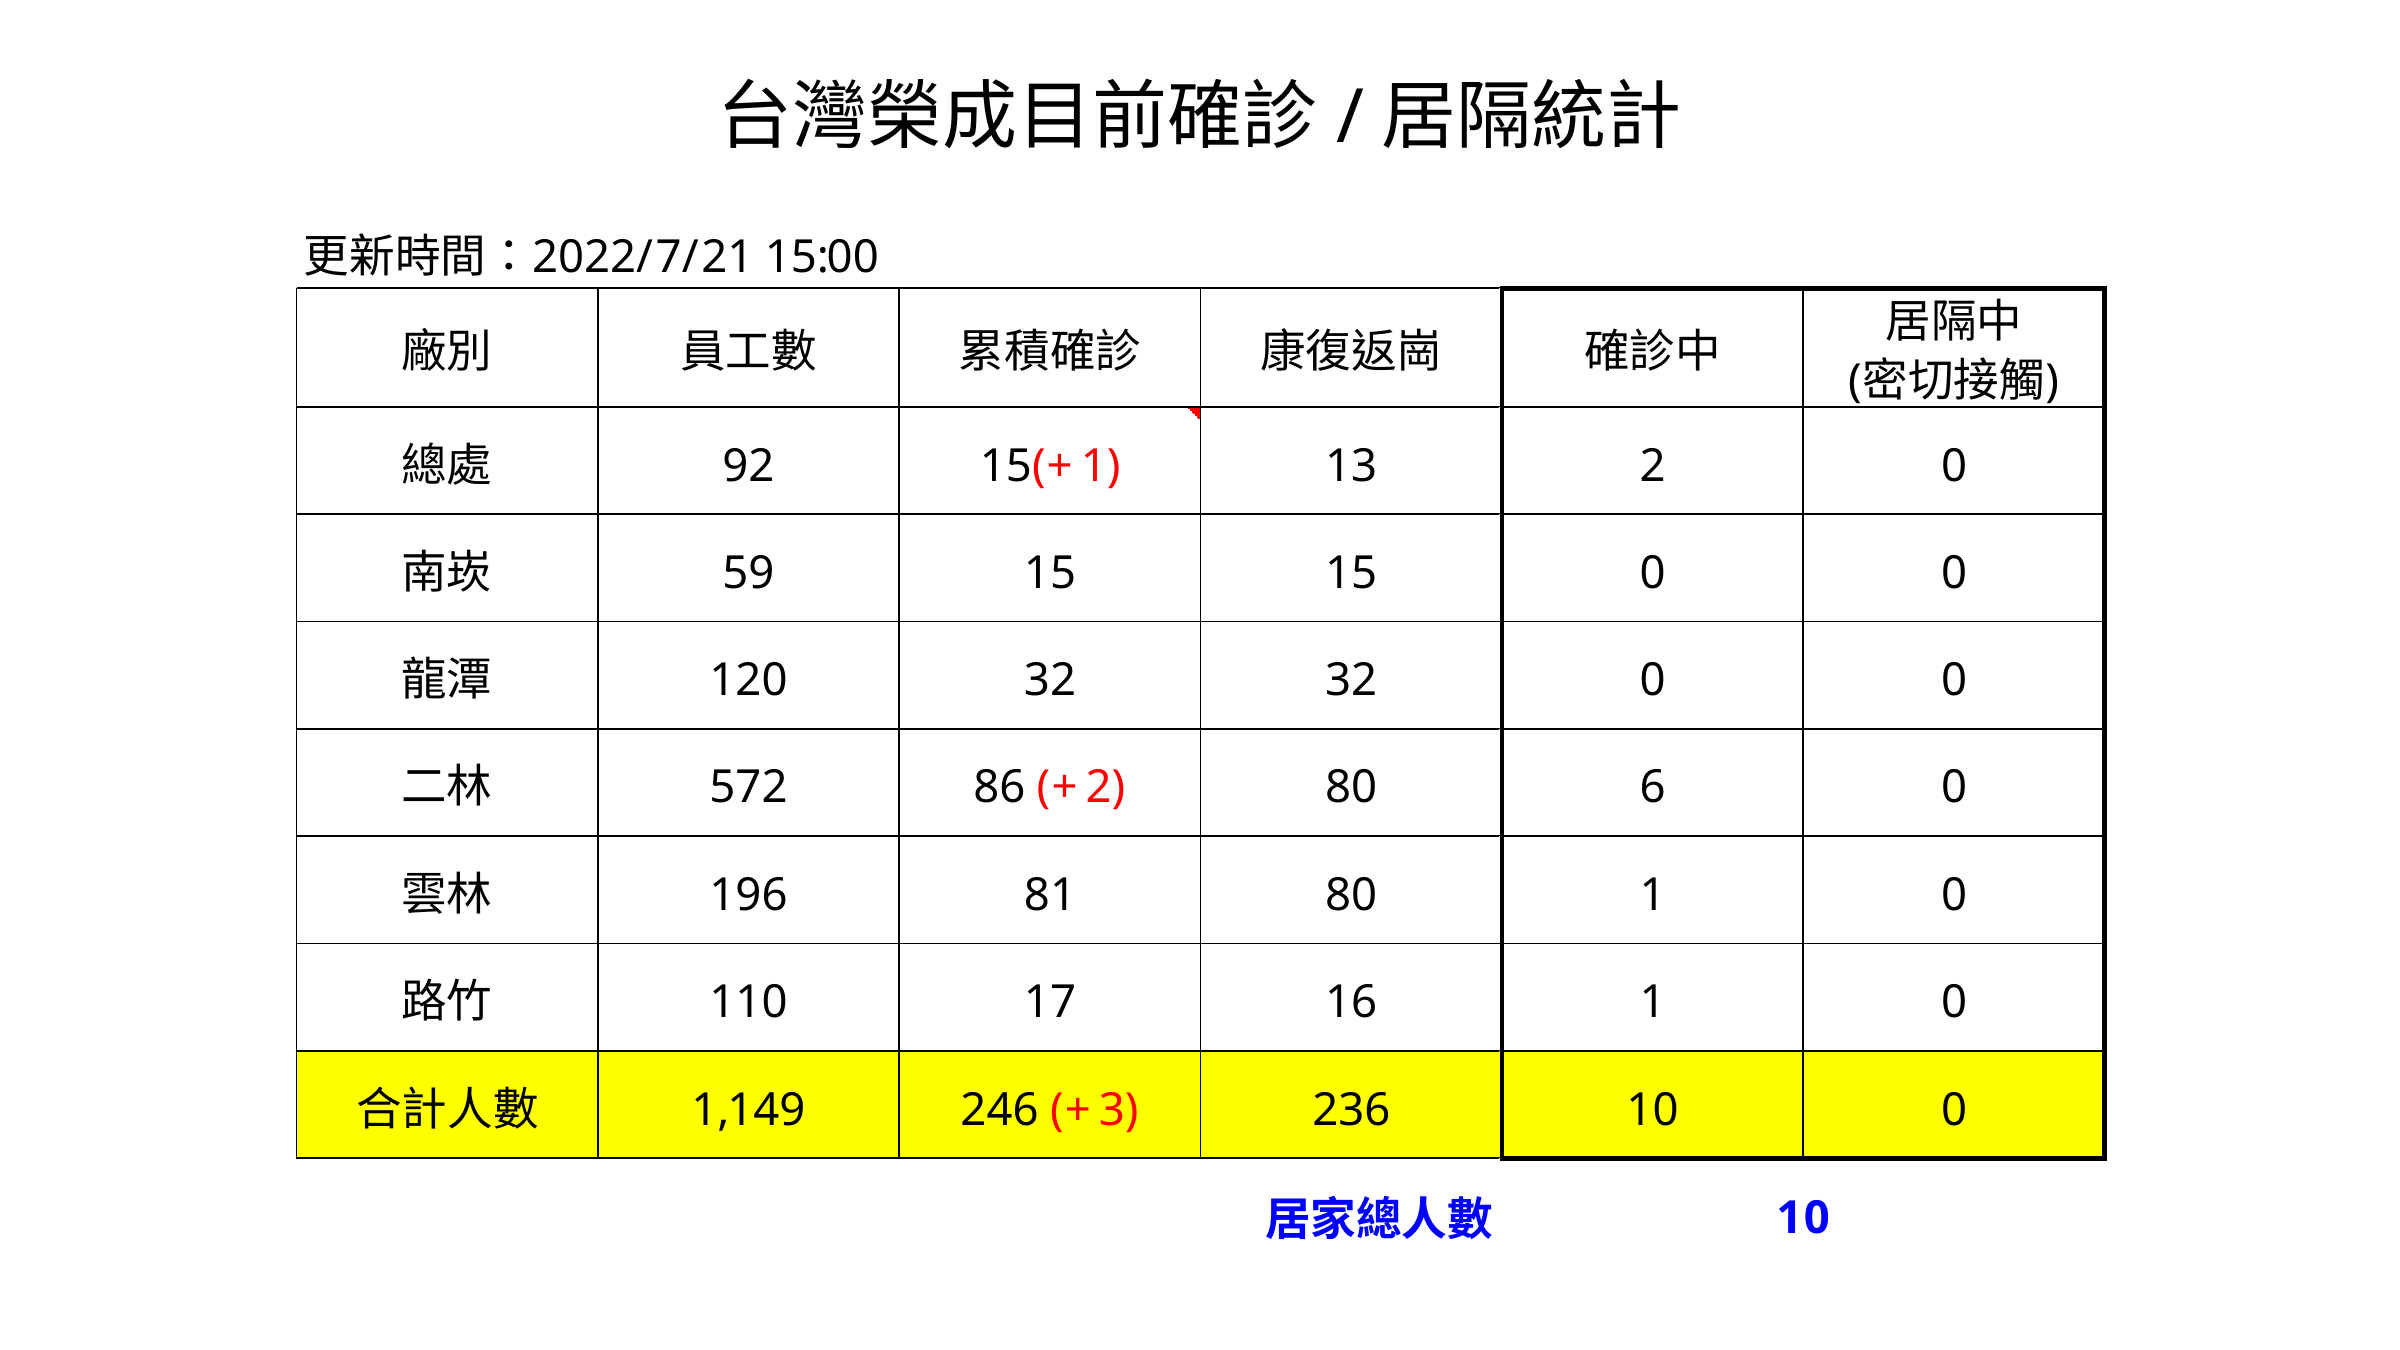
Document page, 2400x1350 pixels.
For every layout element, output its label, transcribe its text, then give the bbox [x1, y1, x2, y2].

text_box 台灣榮成目前確診/居隔統計 [703, 59, 1697, 164]
picture [295, 166, 2198, 1300]
